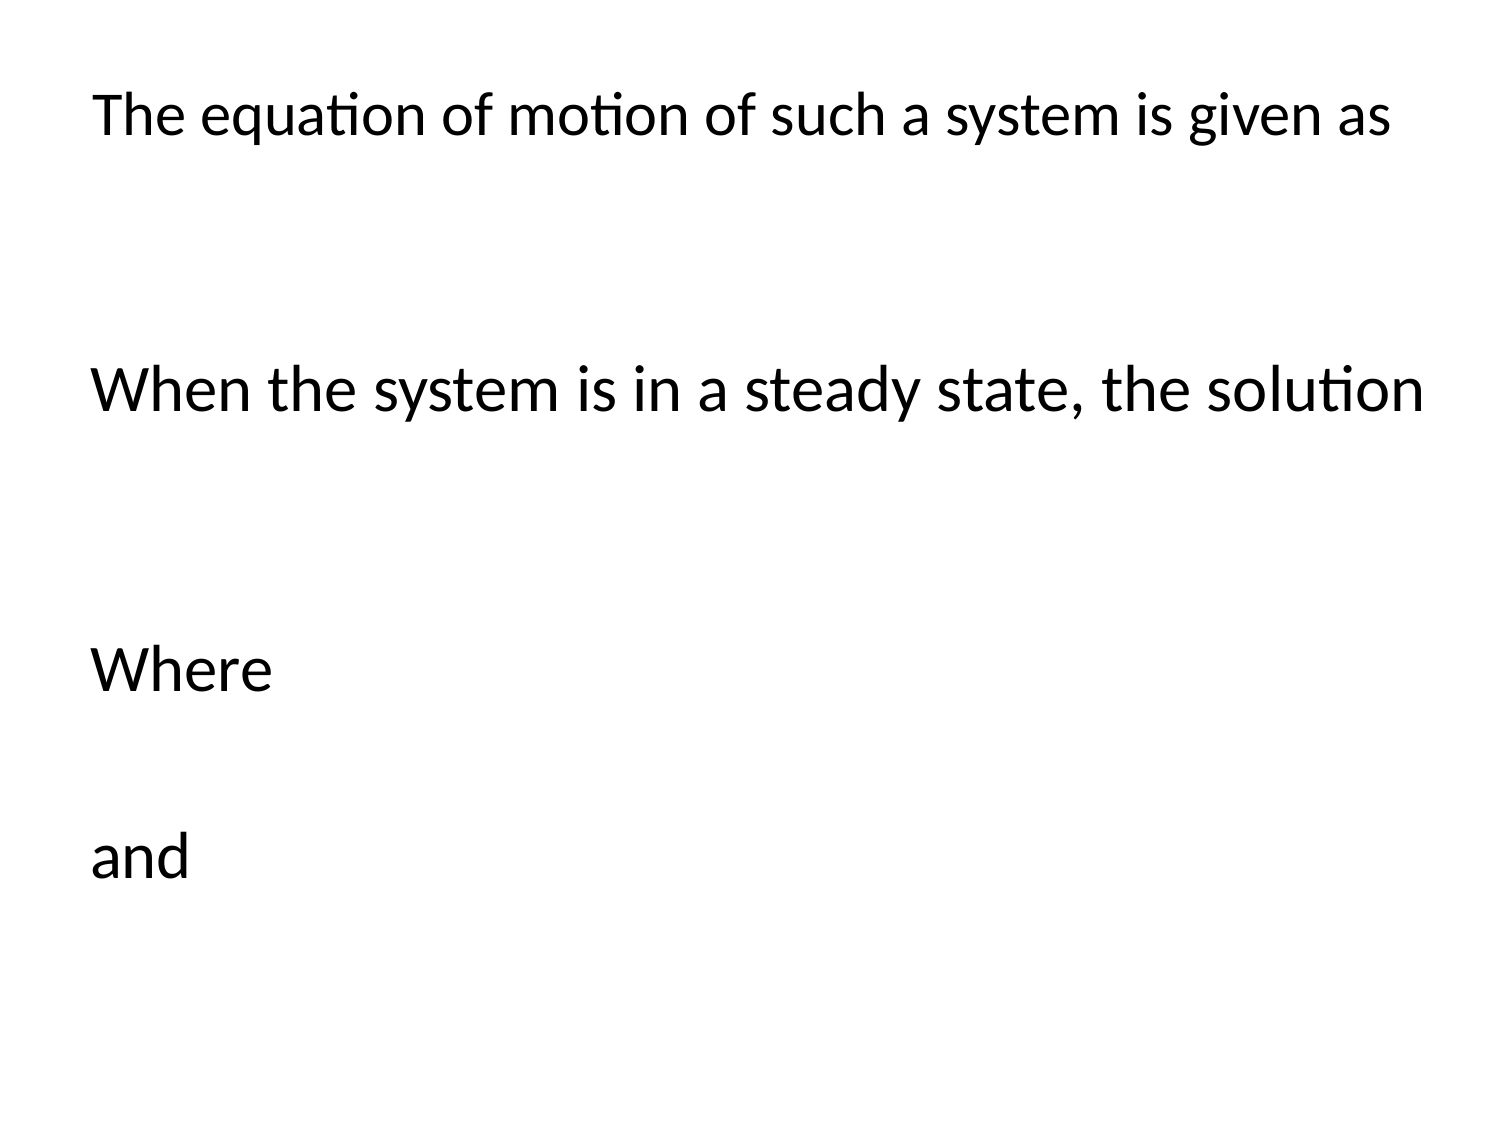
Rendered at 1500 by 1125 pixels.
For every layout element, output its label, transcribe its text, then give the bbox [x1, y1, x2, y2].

title The equation of motion of such a system is given as [75, 45, 1425, 175]
